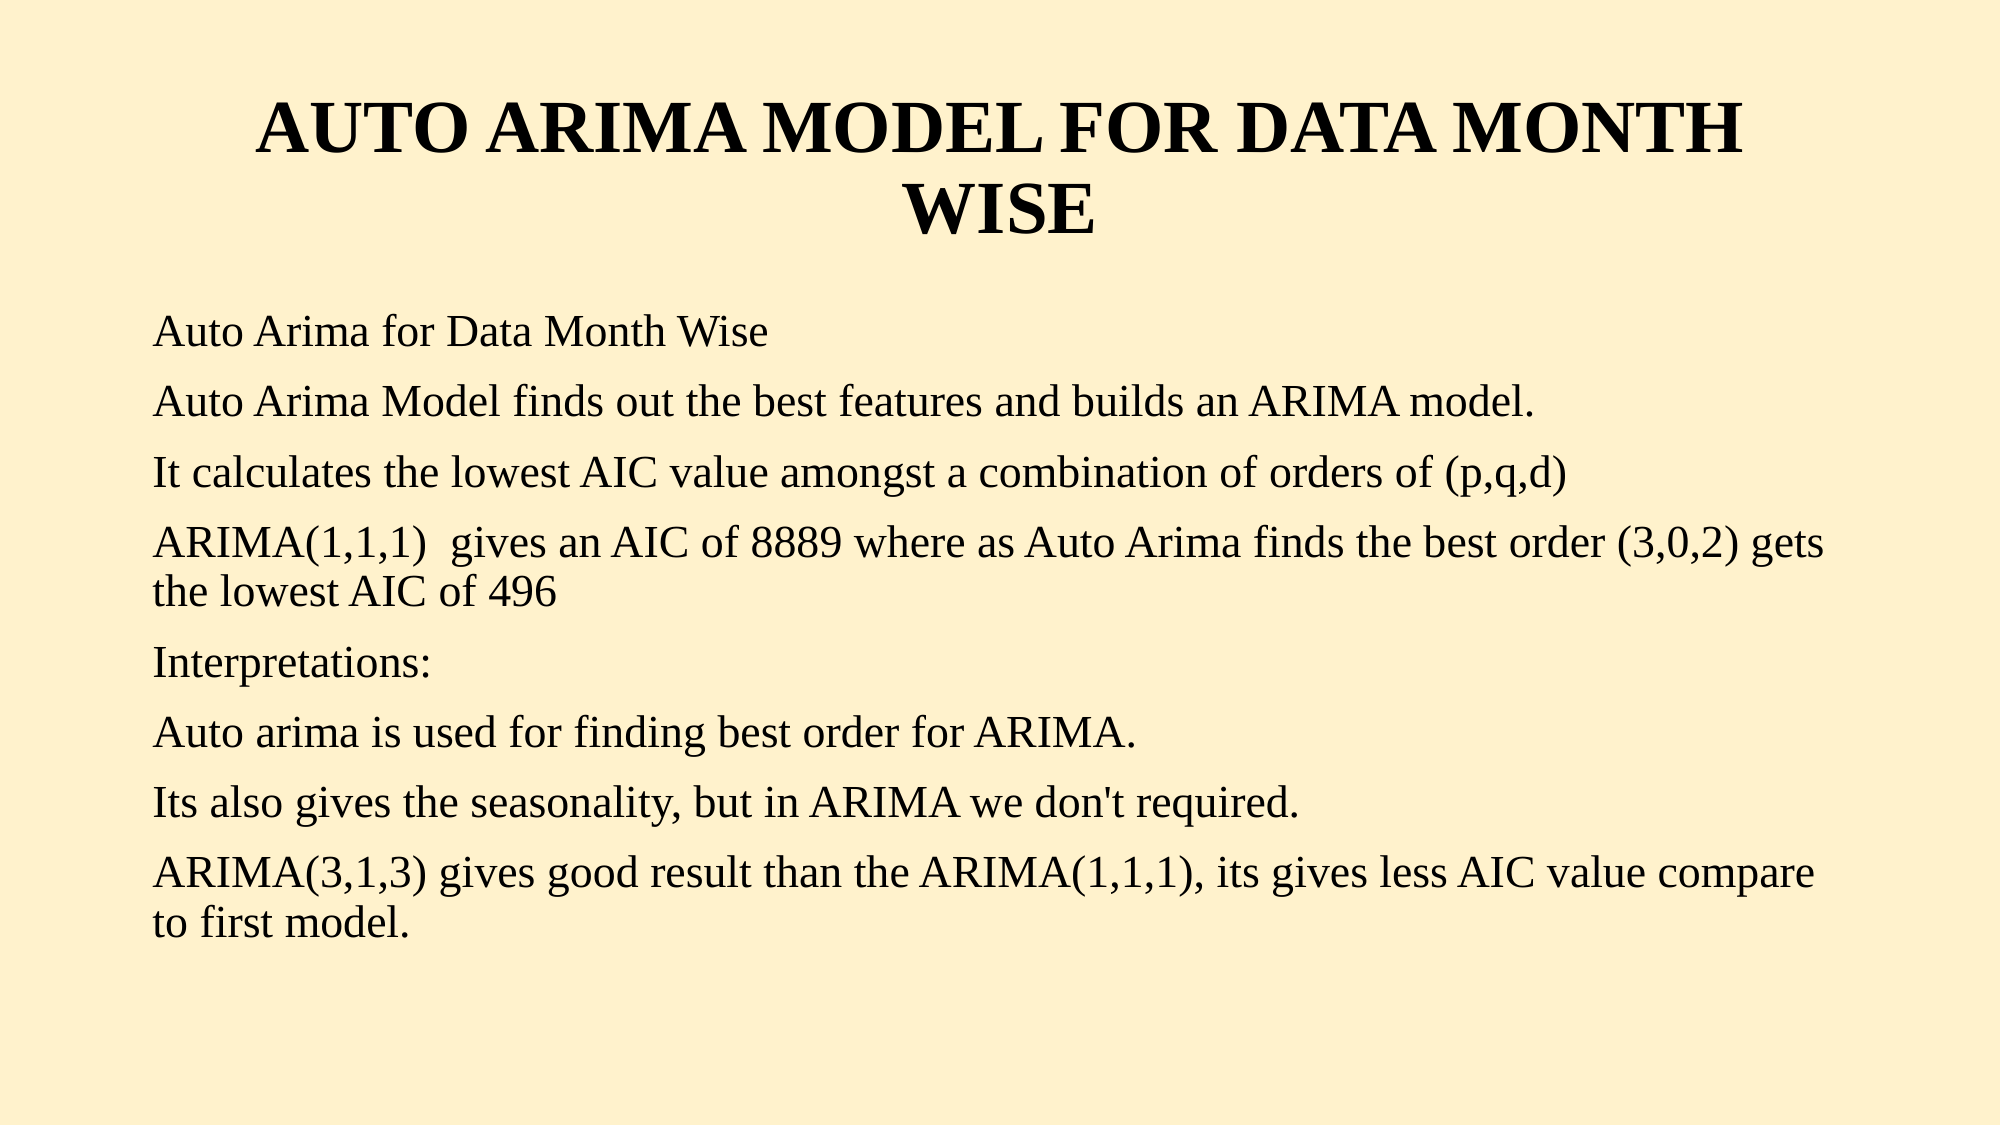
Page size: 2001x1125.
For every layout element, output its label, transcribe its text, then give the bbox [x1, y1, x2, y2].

list Auto Arima for Data Month Wise Auto Arima Model finds out the best features and builds an ARIMA model. It calculates the lowest AIC value amongst a combination of orders of (p,q,d) ARIMA(1,1,1) gives an AIC of 8889 where as Auto Arima finds the best order (3,0,2) gets the lowest AIC of 496 Interpretations: Auto arima is used for finding best order for ARIMA. Its also gives the seasonality, but in ARIMA we don't required. ARIMA(3,1,3) gives good result than the ARIMA(1,1,1), its gives less AIC value compare to first model. [137, 299, 1863, 1014]
title AUTO ARIMA MODEL FOR DATA MONTH WISE [137, 59, 1863, 278]
